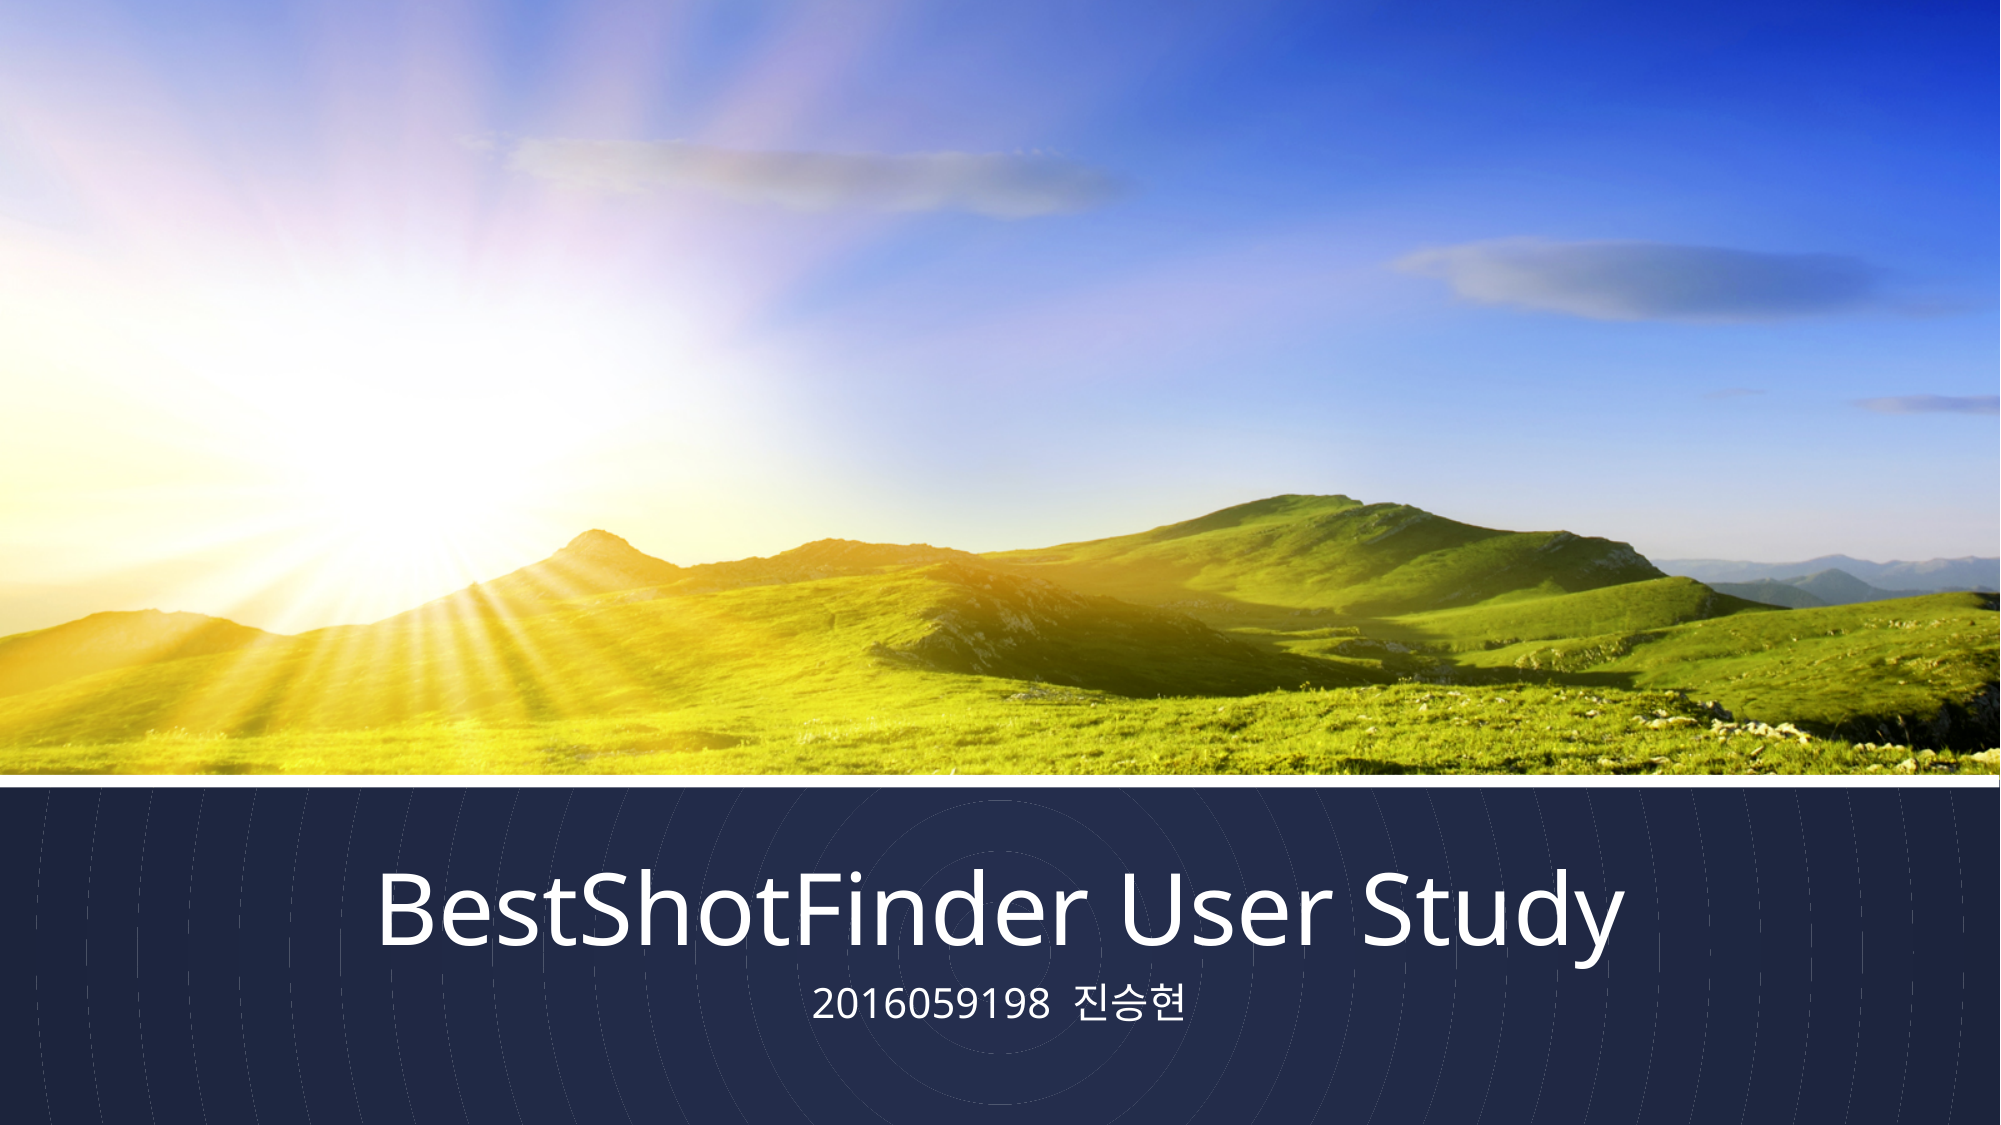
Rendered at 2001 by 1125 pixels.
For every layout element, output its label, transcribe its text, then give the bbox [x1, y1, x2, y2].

title BestShotFinder User Study [249, 787, 1750, 975]
picture [0, 0, 2000, 774]
subtitle 2016059198 진승현 [249, 975, 1750, 1100]
